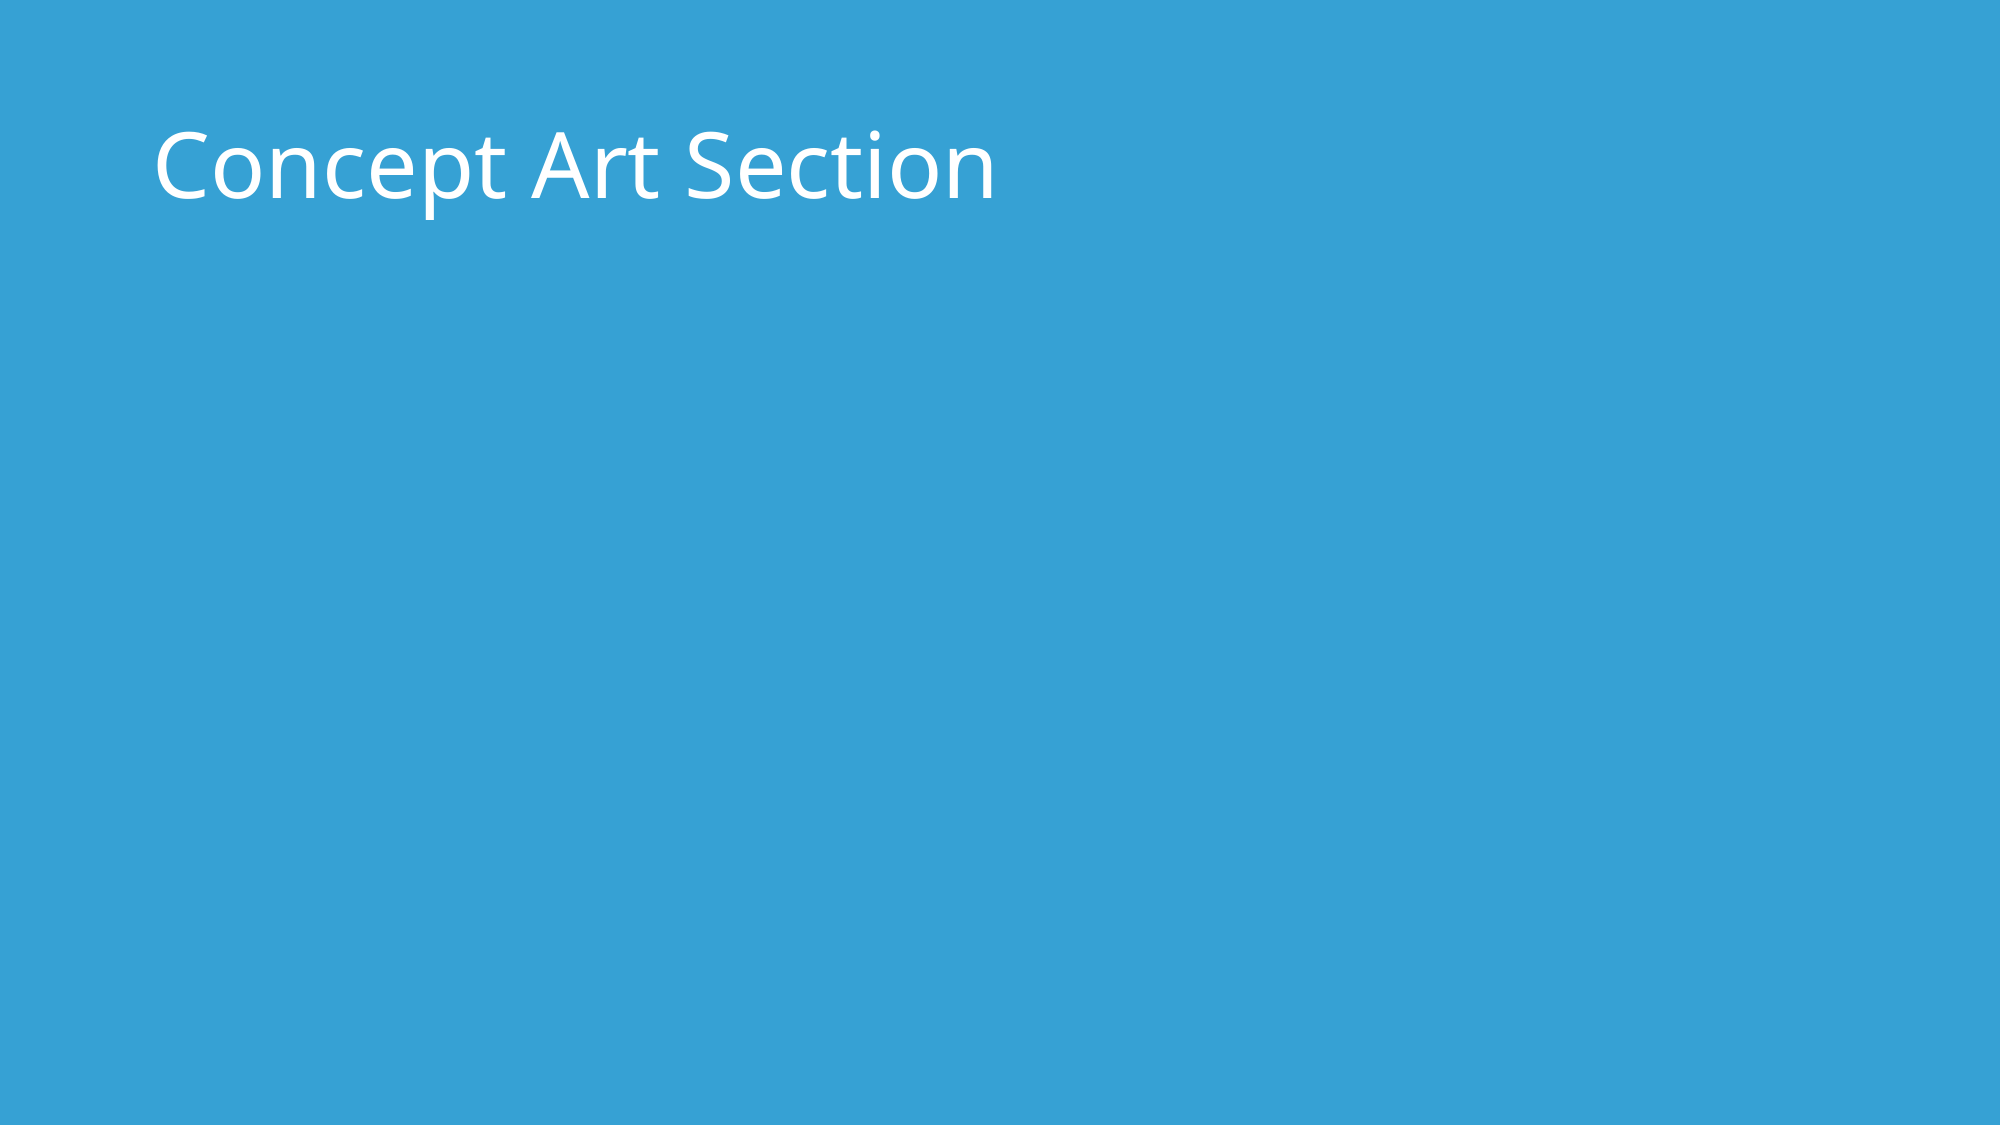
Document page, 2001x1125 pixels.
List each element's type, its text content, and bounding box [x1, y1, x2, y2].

title Concept Art Section [137, 59, 1863, 278]
